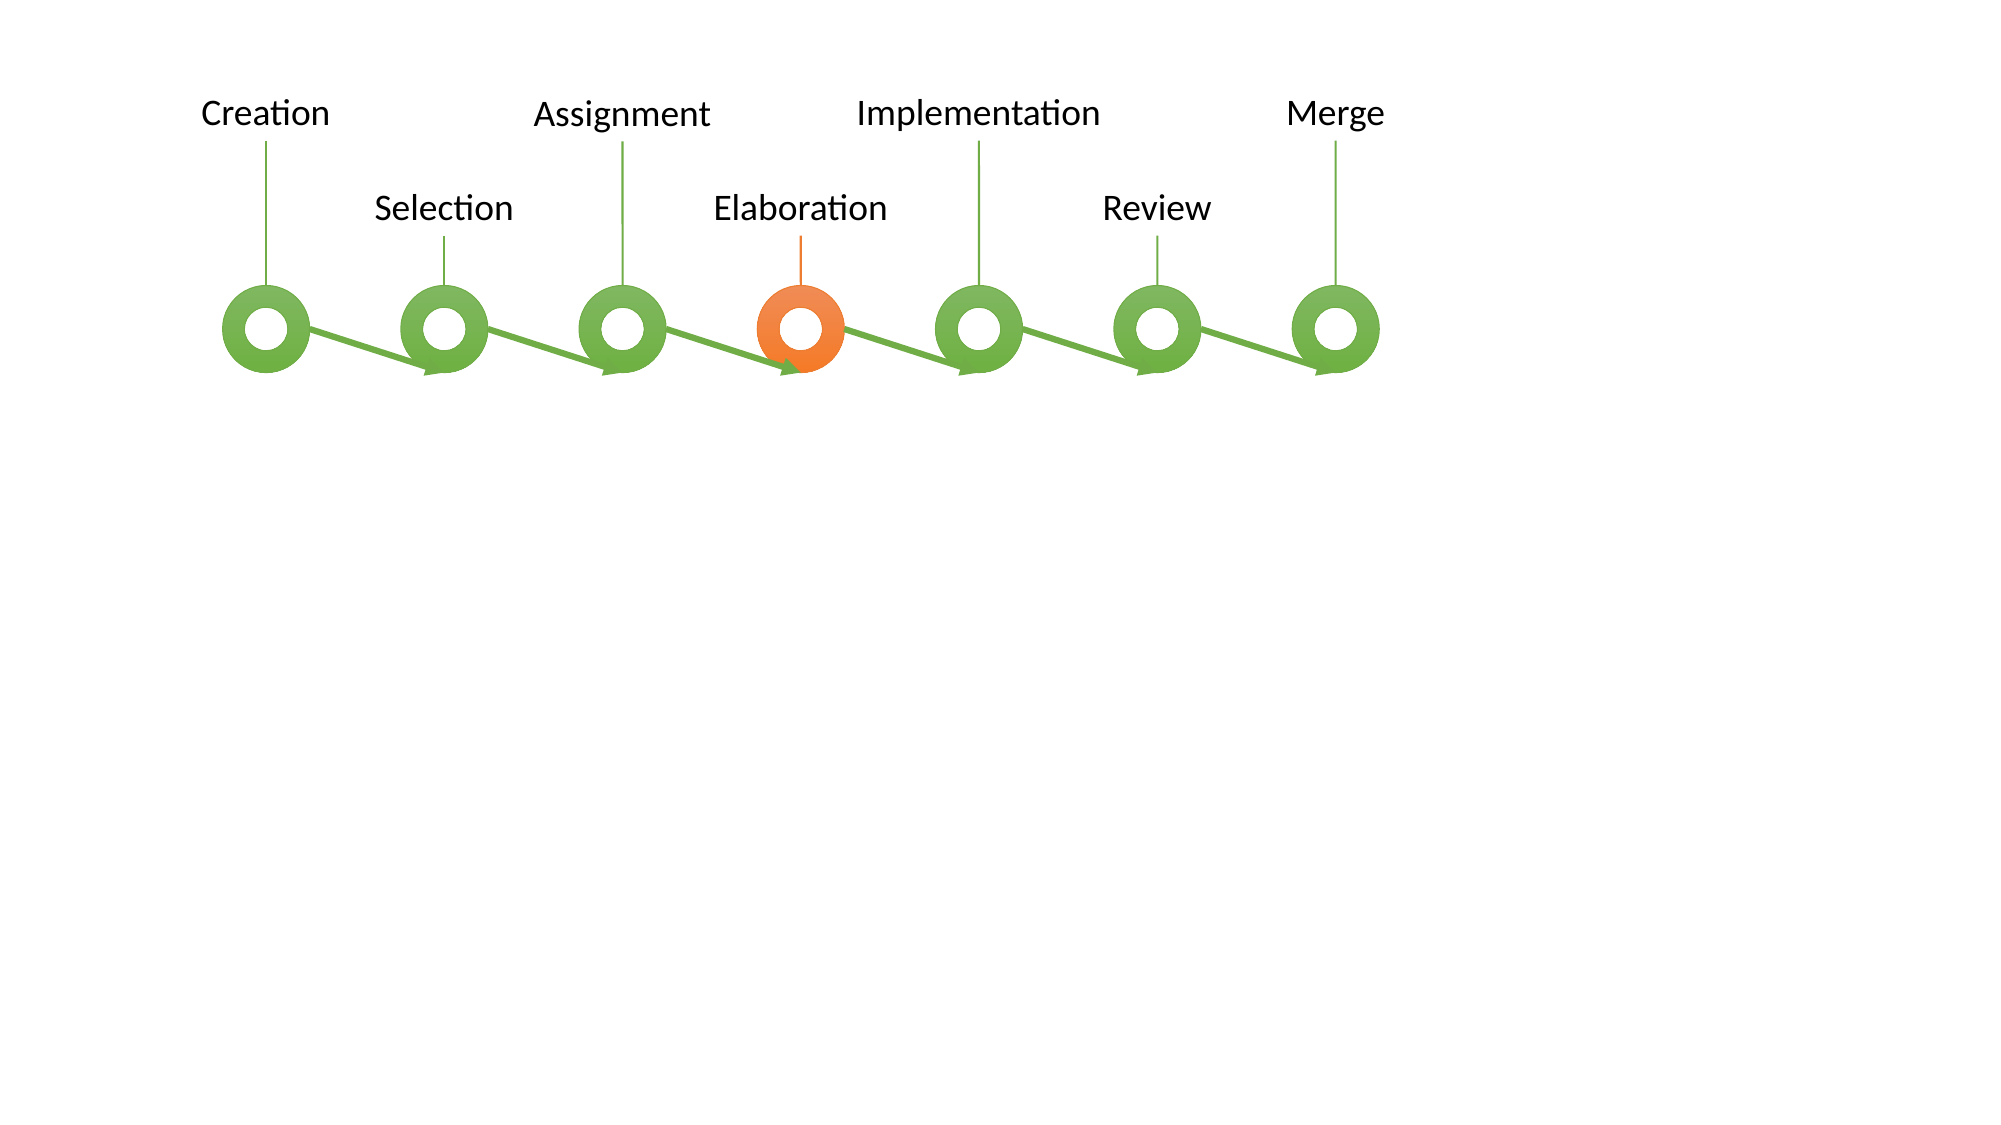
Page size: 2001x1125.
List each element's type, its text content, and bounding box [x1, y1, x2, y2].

text_box [400, 284, 489, 374]
text_box Implementation [836, 80, 1122, 141]
text_box [1113, 285, 1202, 374]
text_box Creation [164, 80, 369, 141]
text_box [222, 284, 311, 374]
text_box [1291, 285, 1380, 374]
text_box Merge [1192, 80, 1479, 141]
text_box [756, 285, 845, 374]
text_box Review [1047, 175, 1268, 236]
text_box Assignment [512, 81, 733, 142]
text_box Selection [342, 175, 547, 236]
text_box Elaboration [690, 175, 911, 236]
text_box [935, 285, 1023, 374]
text_box [578, 285, 667, 374]
